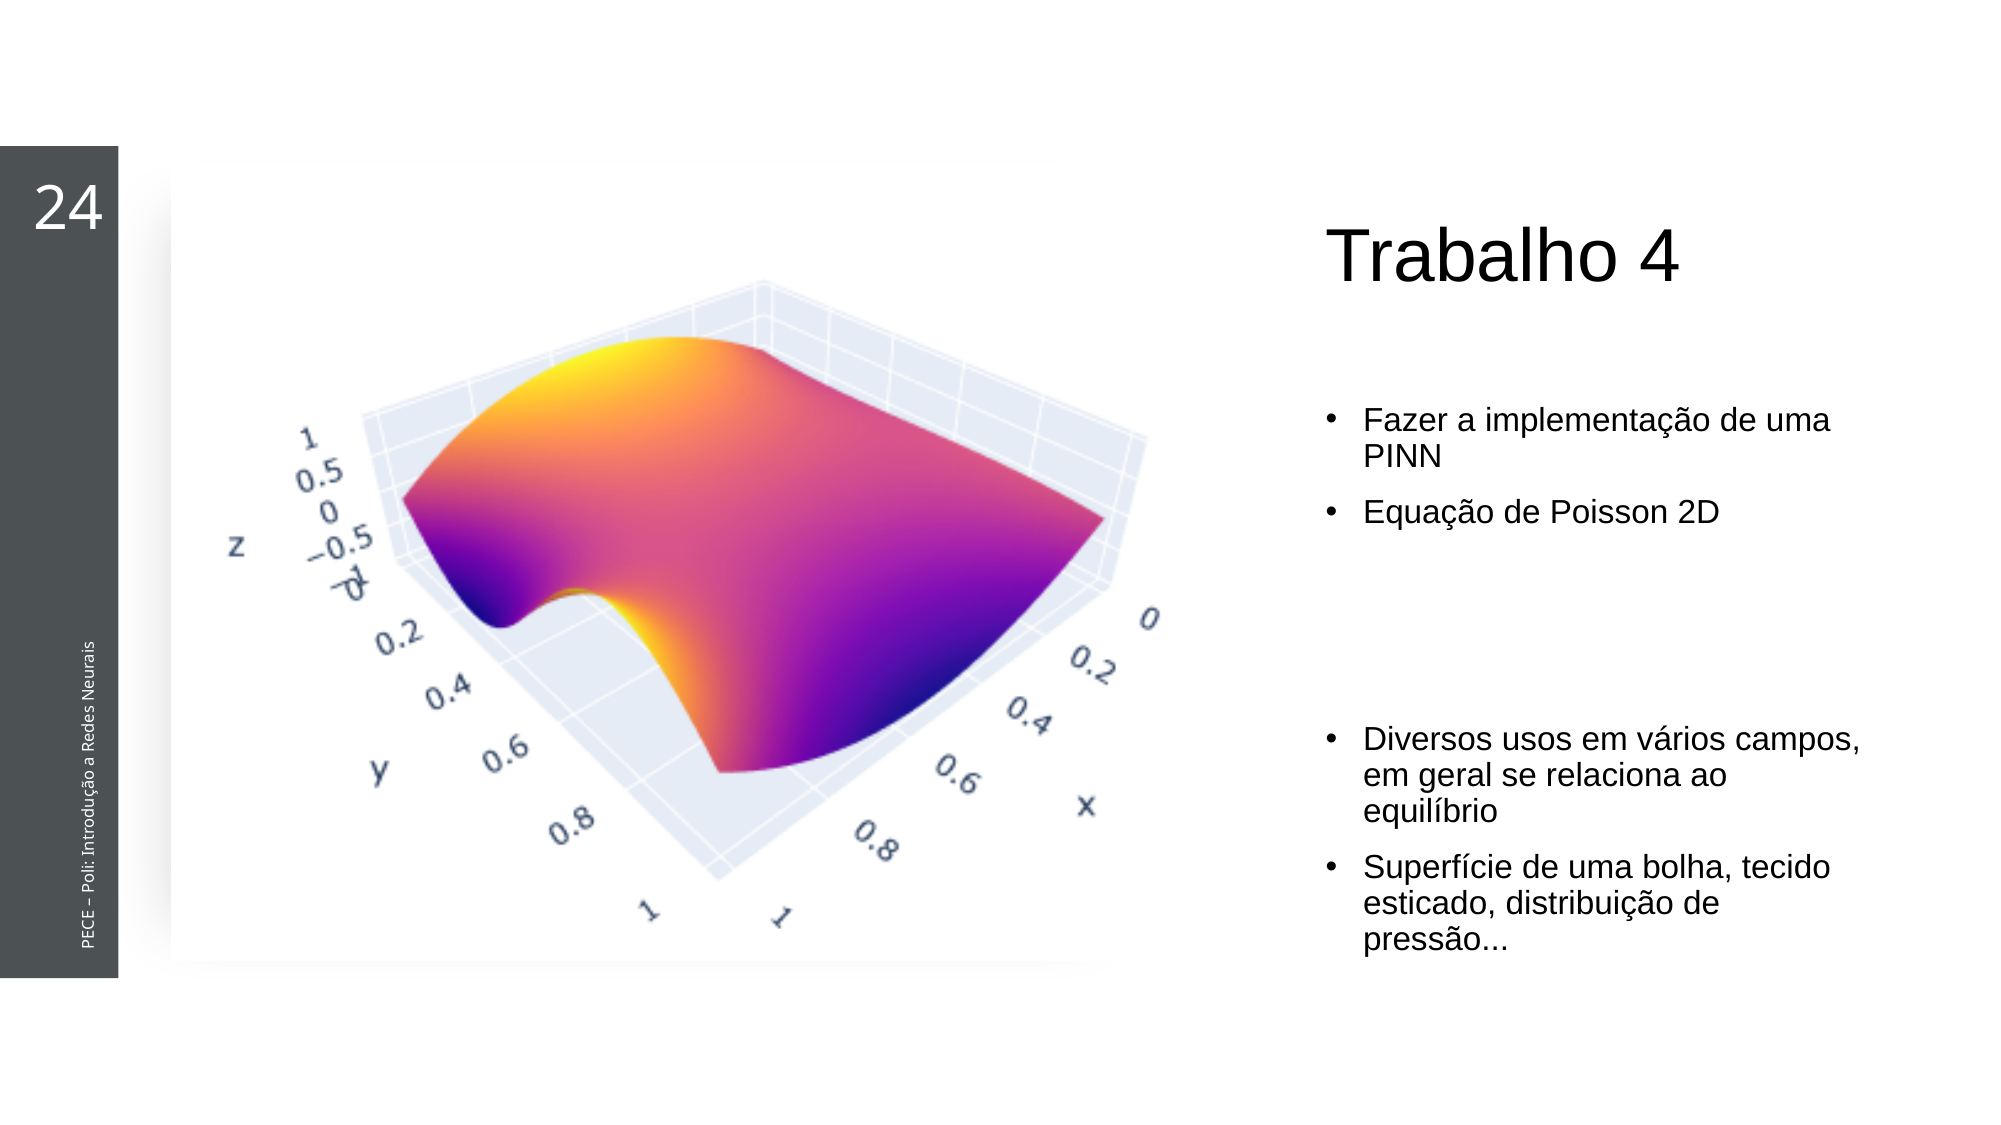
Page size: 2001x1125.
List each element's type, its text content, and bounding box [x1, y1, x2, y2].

footer PECE – Poli: Introdução a Redes Neurais [71, 271, 105, 965]
slide_number 24 [0, 160, 119, 260]
text_box [0, 0, 2000, 1125]
title Trabalho 4 [1310, 146, 1886, 369]
text_box [0, 260, 119, 979]
text_box [0, 145, 119, 160]
picture [171, 163, 1207, 961]
